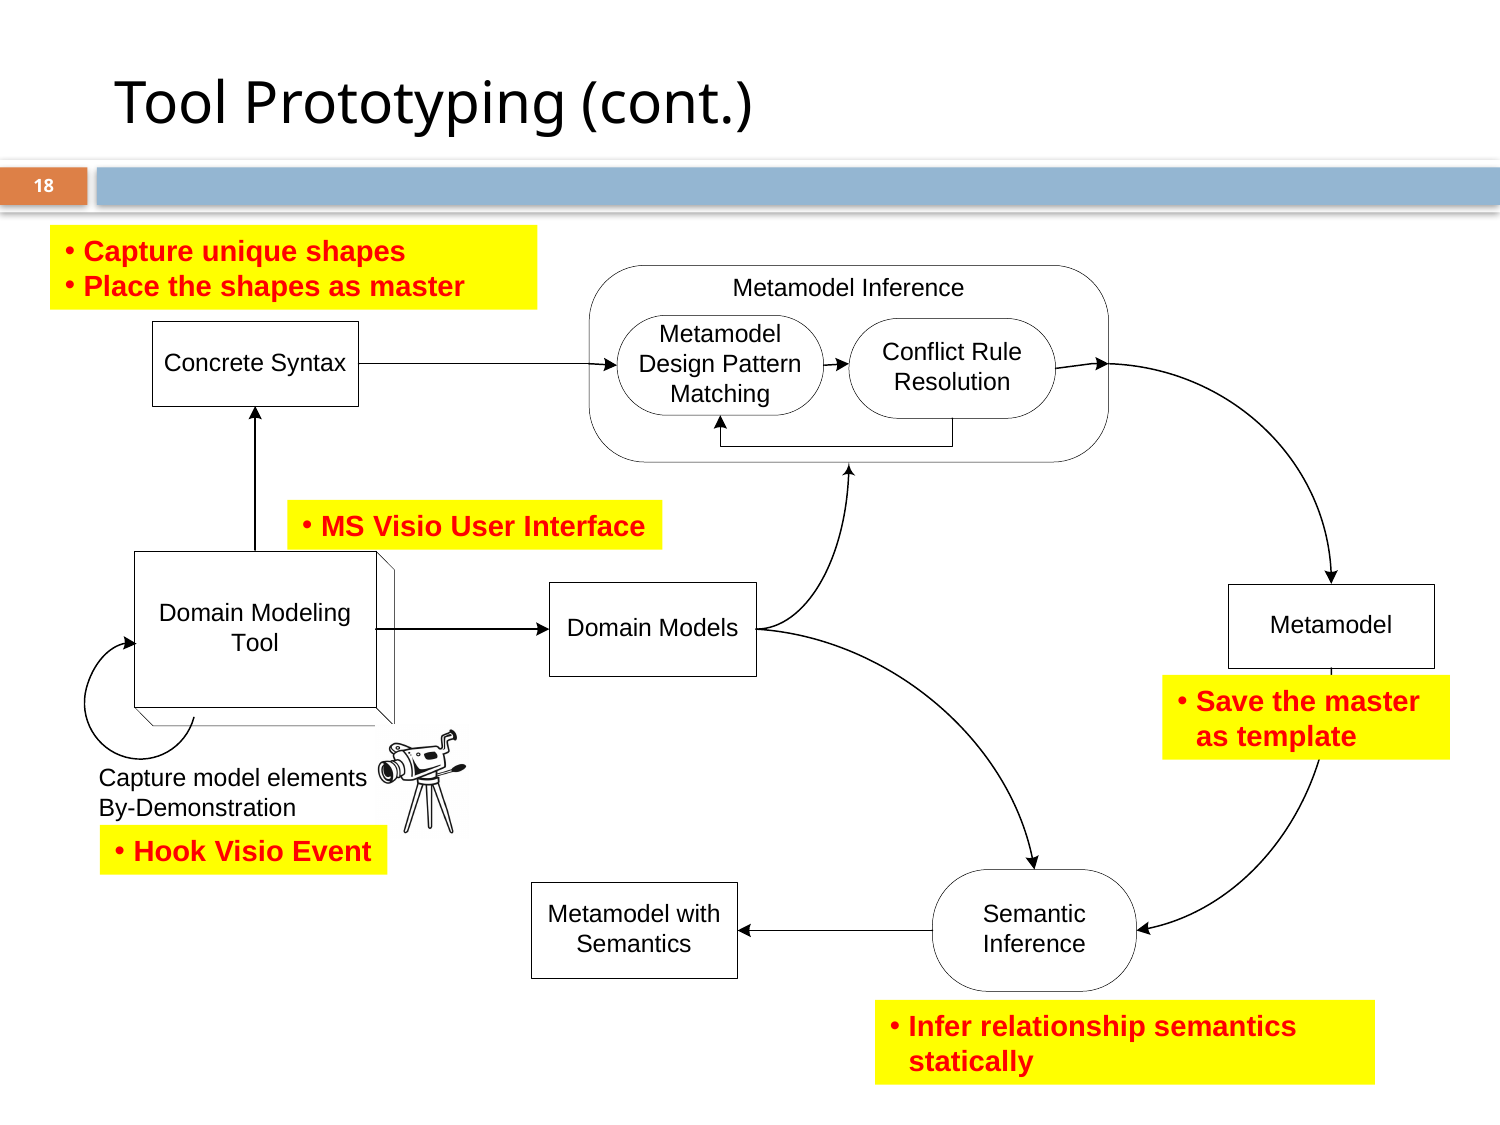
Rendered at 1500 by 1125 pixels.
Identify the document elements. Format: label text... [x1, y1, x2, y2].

text_box Save the master as template [1441, 674, 1450, 760]
title Tool Prototyping (cont.) [99, 37, 1438, 163]
text_box Capture unique shapes Place the shapes as master [50, 224, 538, 310]
slide_number 18 [0, 166, 88, 207]
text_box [66, 262, 1438, 995]
text_box Infer relationship semantics statically [875, 1004, 1375, 1085]
